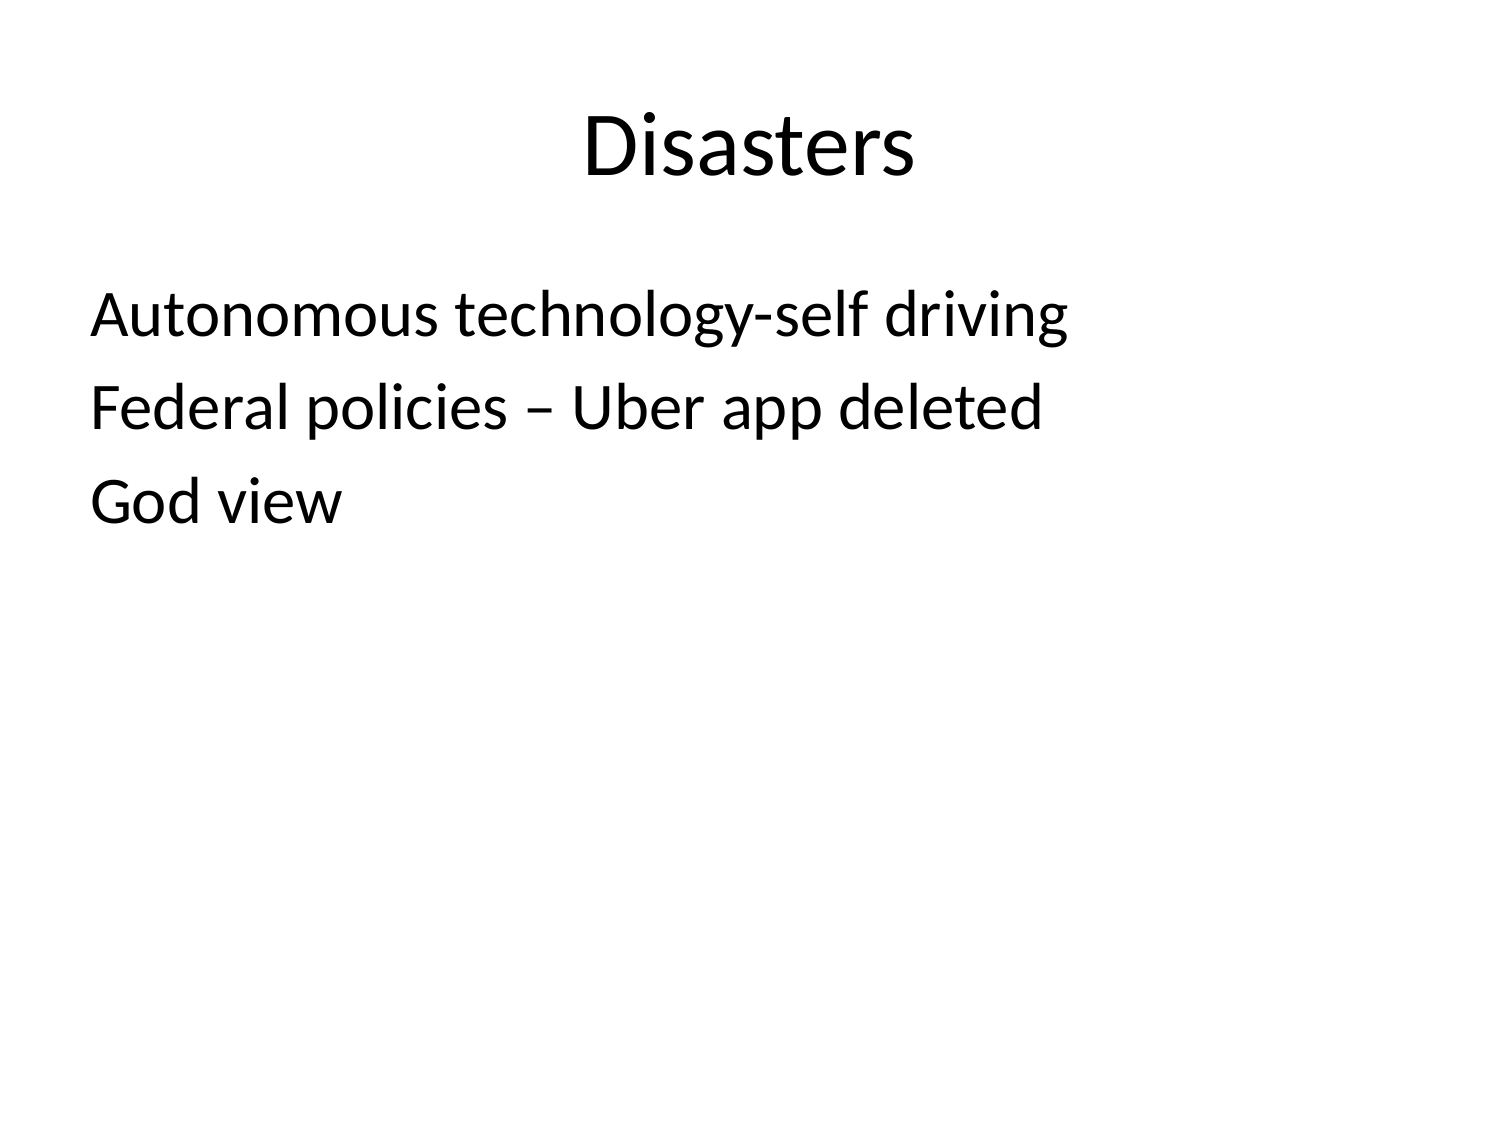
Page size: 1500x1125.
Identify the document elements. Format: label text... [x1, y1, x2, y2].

title Disasters [75, 45, 1425, 233]
list Autonomous technology-self driving Federal policies – Uber app deleted God view [75, 262, 1425, 1005]
